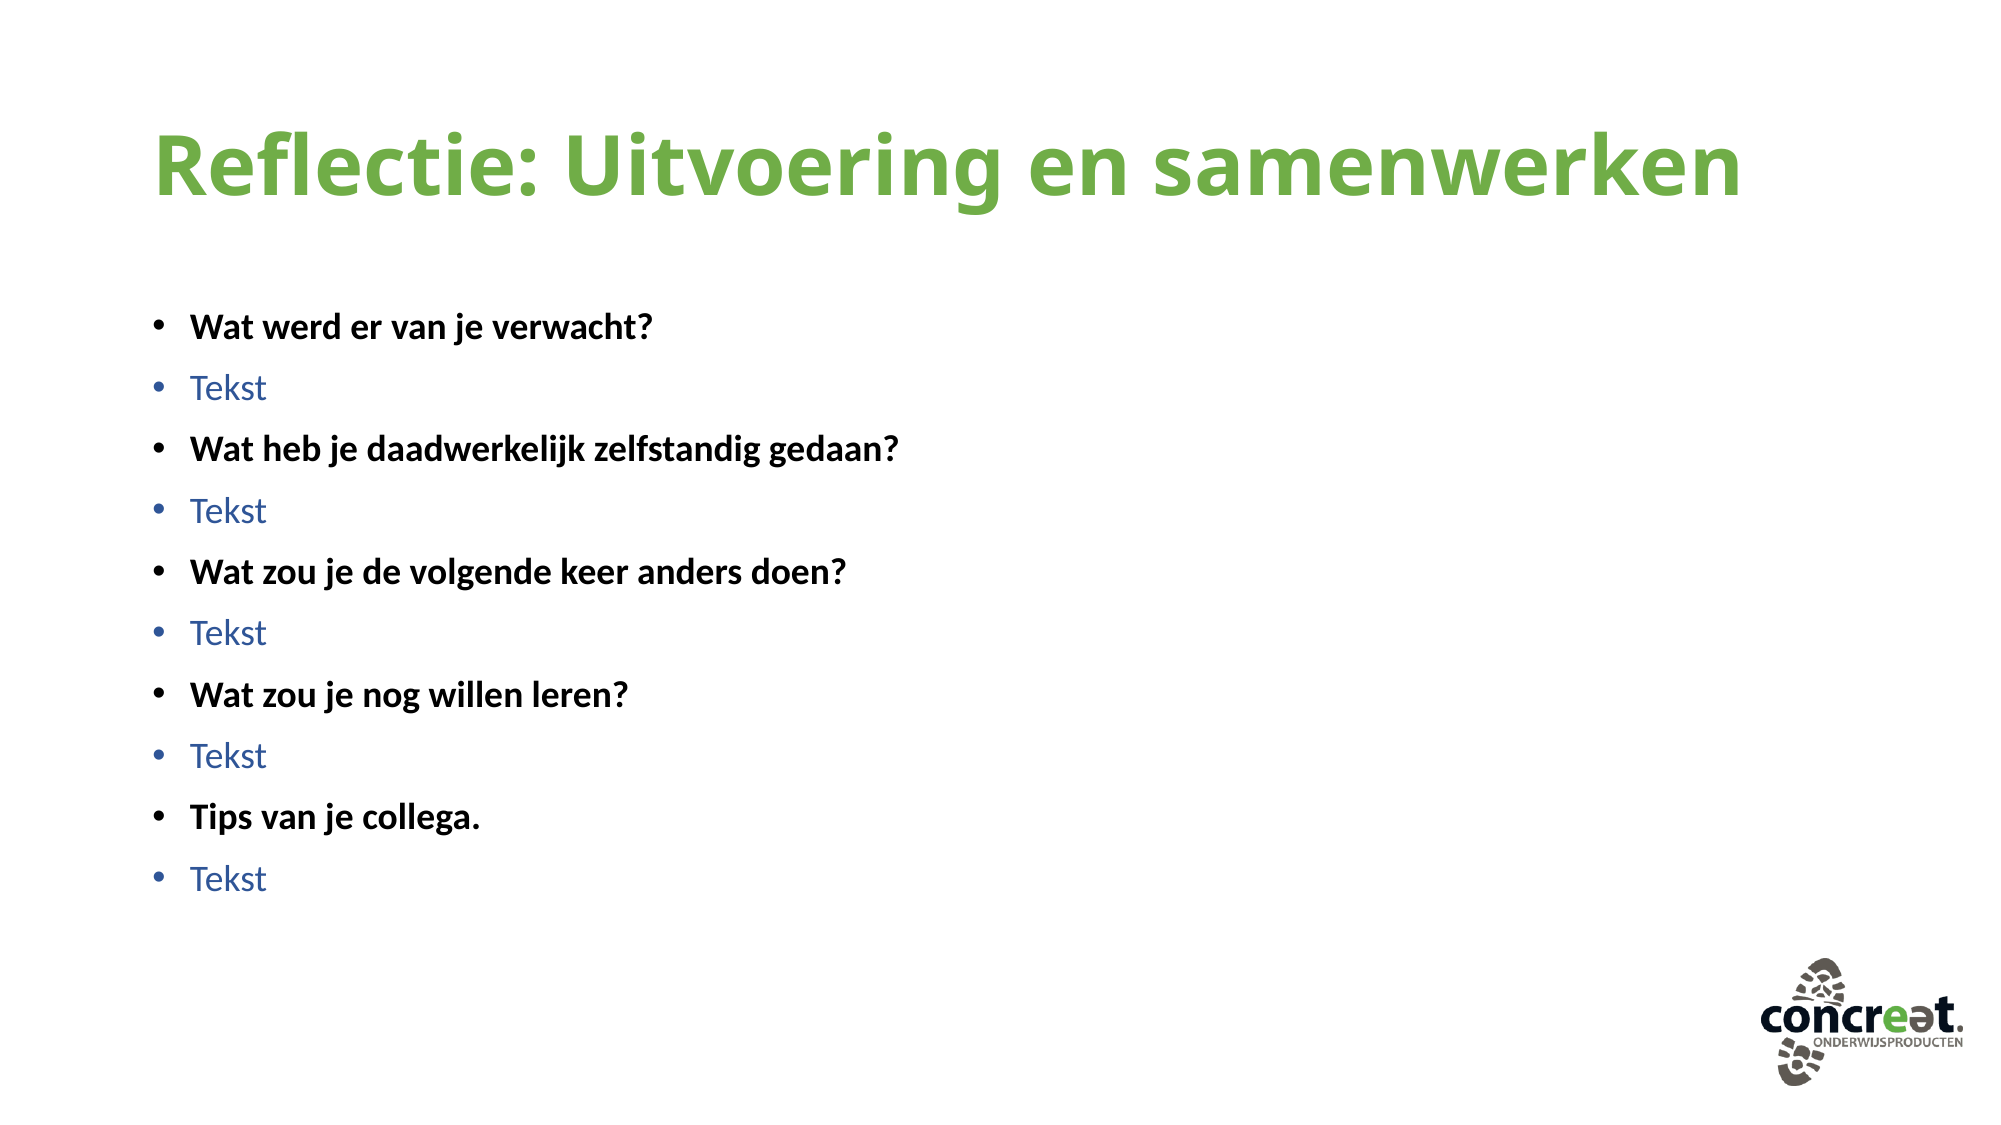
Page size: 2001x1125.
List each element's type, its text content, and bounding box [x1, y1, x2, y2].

picture [1761, 958, 1963, 1086]
list Wat werd er van je verwacht? Tekst Wat heb je daadwerkelijk zelfstandig gedaan? Tekst Wat zou je de volgende keer anders doen? Tekst Wat zou je nog willen leren? Tekst Tips van je collega. Tekst [137, 299, 1863, 1014]
title Reflectie: Uitvoering en samenwerken [137, 59, 1863, 278]
